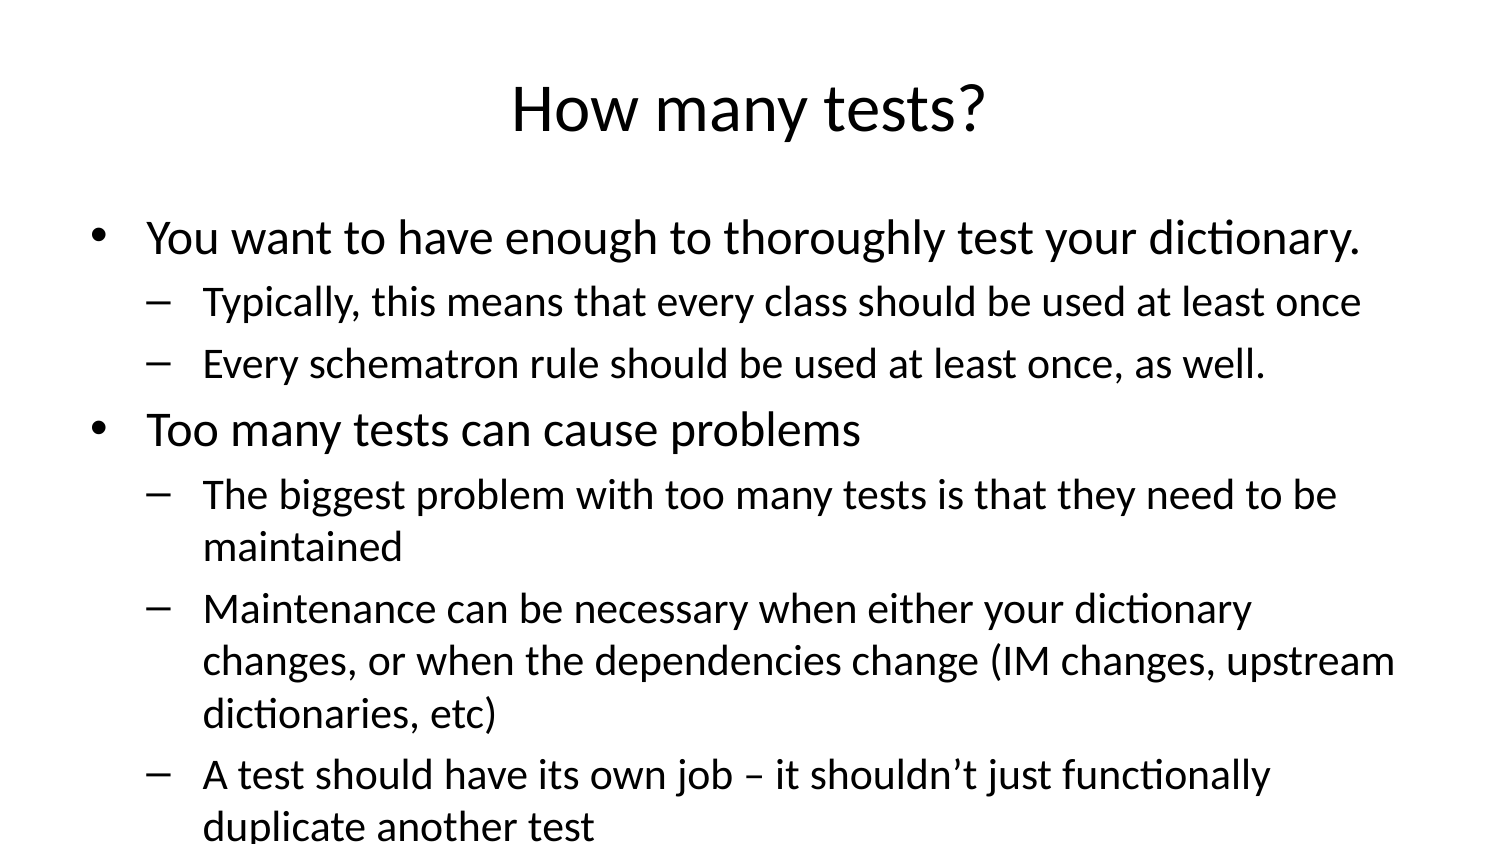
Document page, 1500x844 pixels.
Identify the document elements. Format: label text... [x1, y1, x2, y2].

title How many tests? [75, 33, 1425, 175]
list You want to have enough to thoroughly test your dictionary. Typically, this means that every class should be used at least once Every schematron rule should be used at least once, as well. Too many tests can cause problems The biggest problem with too many tests is that they need to be maintained Maintenance can be necessary when either your dictionary changes, or when the dependencies change (IM changes, upstream dictionaries, etc) A test should have its own job – it shouldn’t just functionally duplicate another test [75, 196, 1425, 754]
